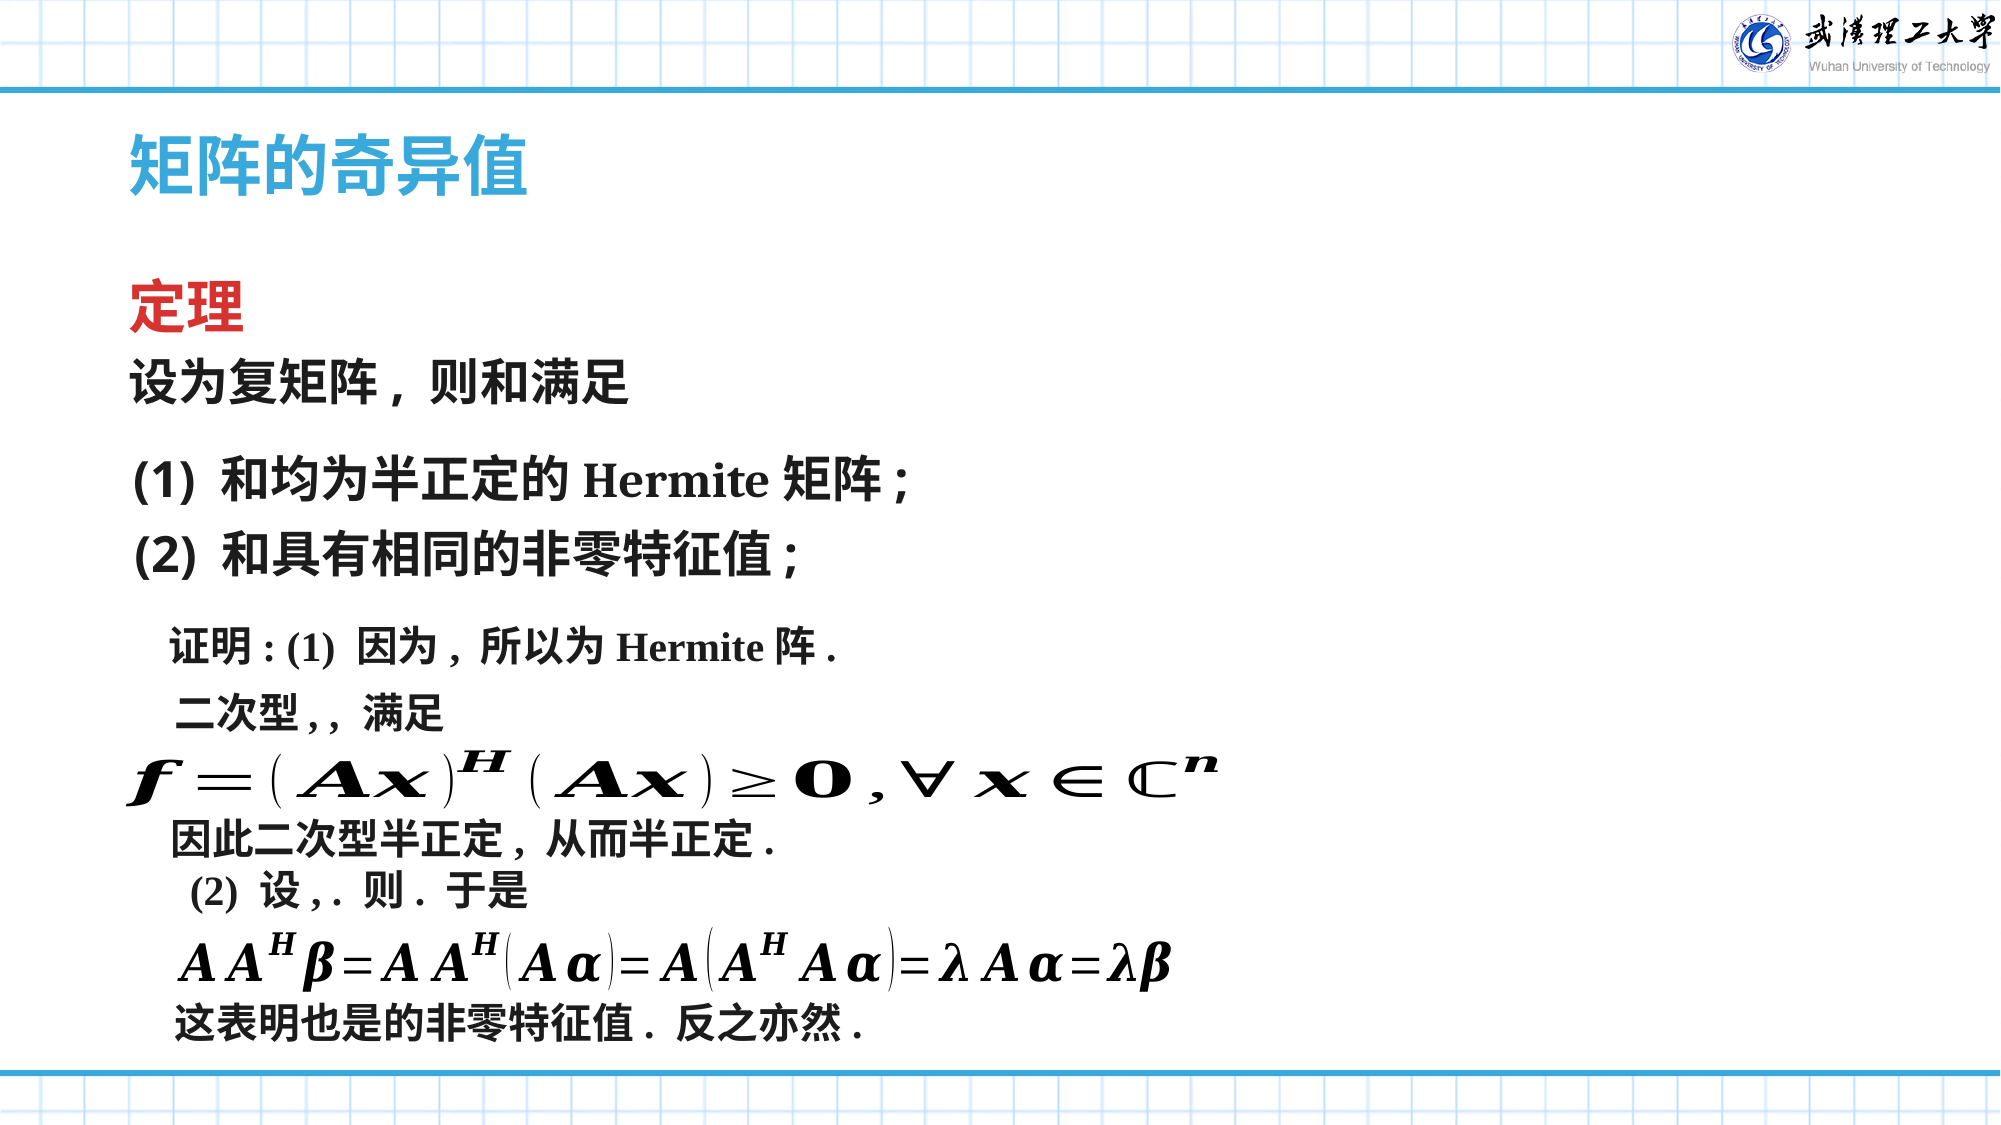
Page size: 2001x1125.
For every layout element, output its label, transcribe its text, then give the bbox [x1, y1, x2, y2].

picture [0, 0, 2001, 87]
picture [0, 1077, 2001, 1125]
list 矩阵的奇异值 [114, 94, 1162, 213]
